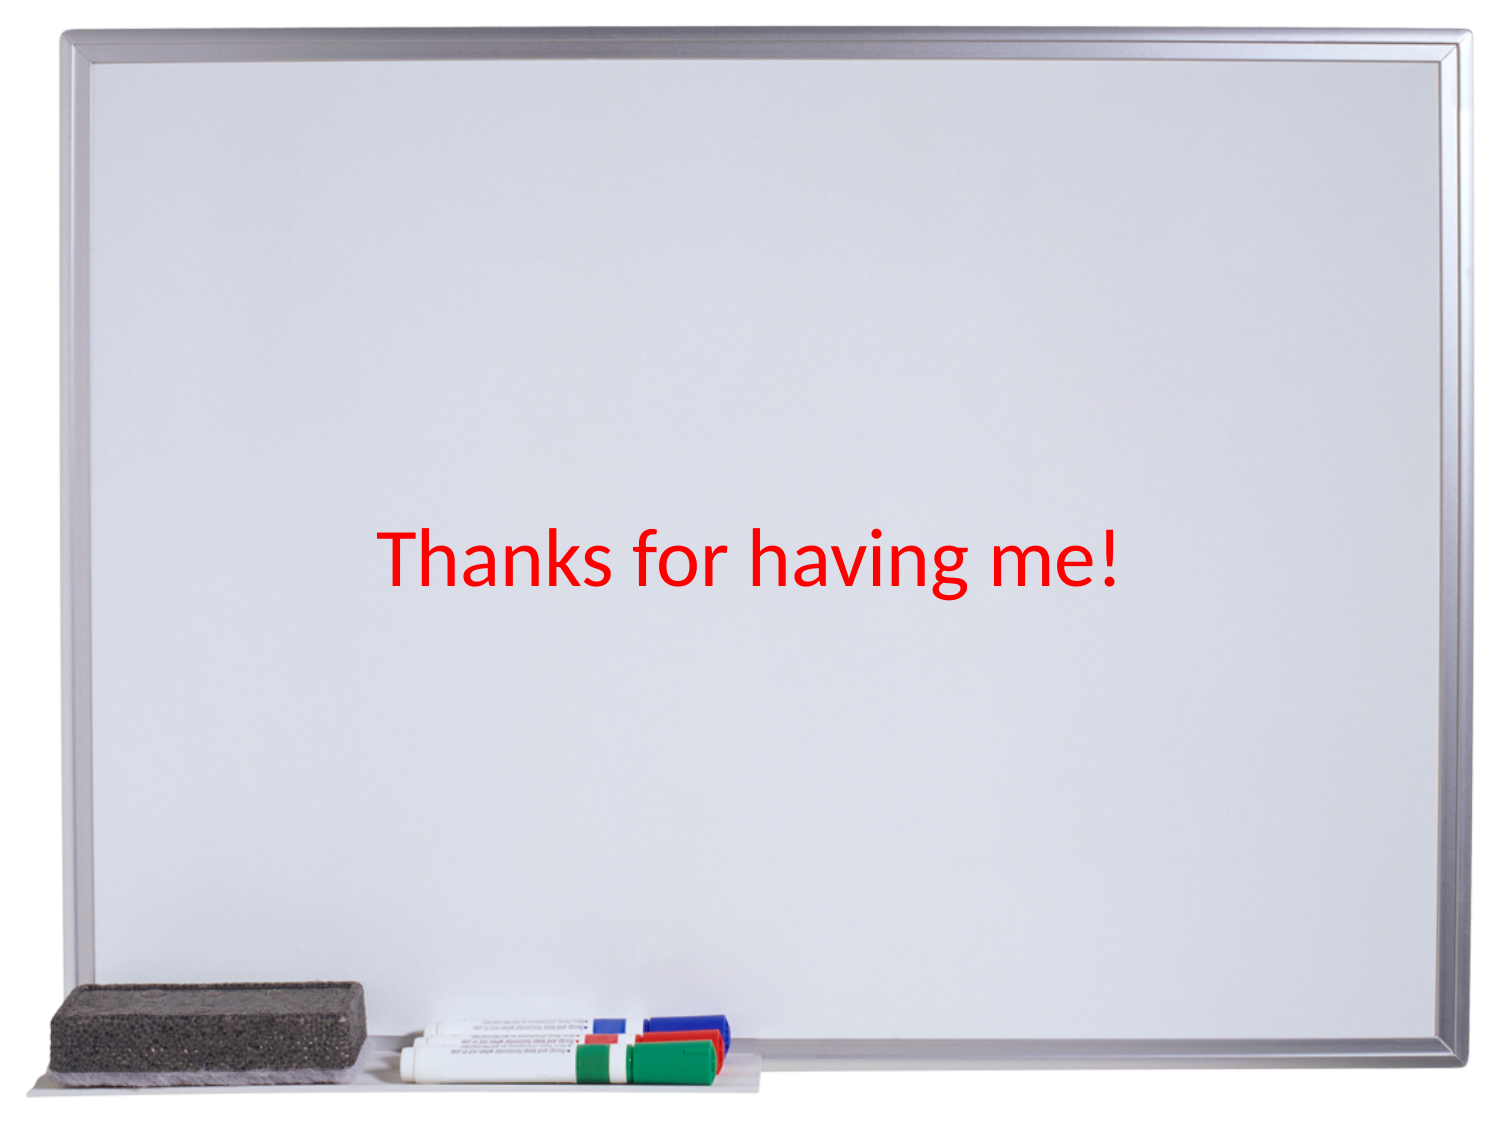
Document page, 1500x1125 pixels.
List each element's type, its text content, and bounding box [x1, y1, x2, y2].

list Thanks for having me! [74, 262, 1426, 1006]
picture [0, 0, 1500, 1125]
